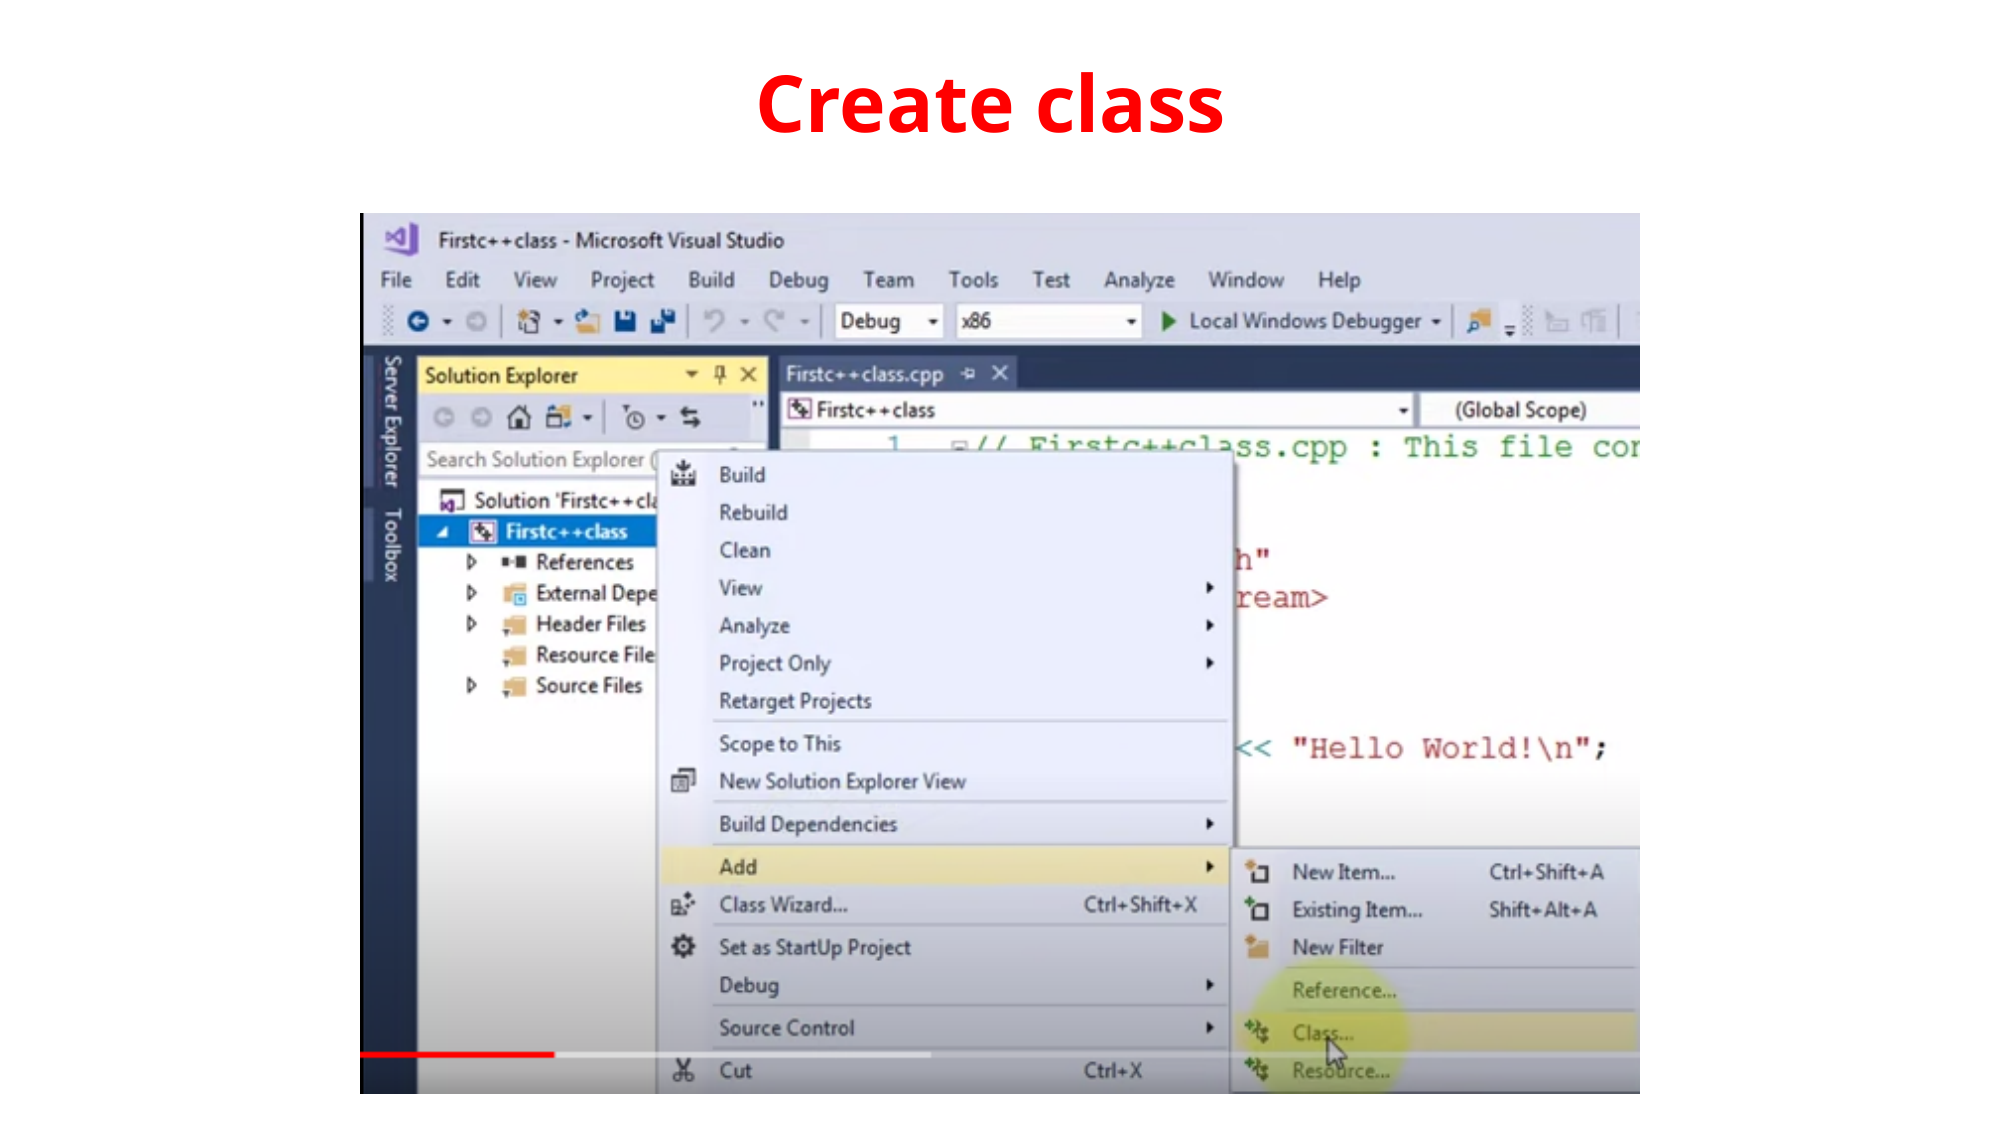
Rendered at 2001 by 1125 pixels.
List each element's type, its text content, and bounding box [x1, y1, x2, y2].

title Create class [740, 31, 1260, 213]
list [360, 213, 1640, 1094]
